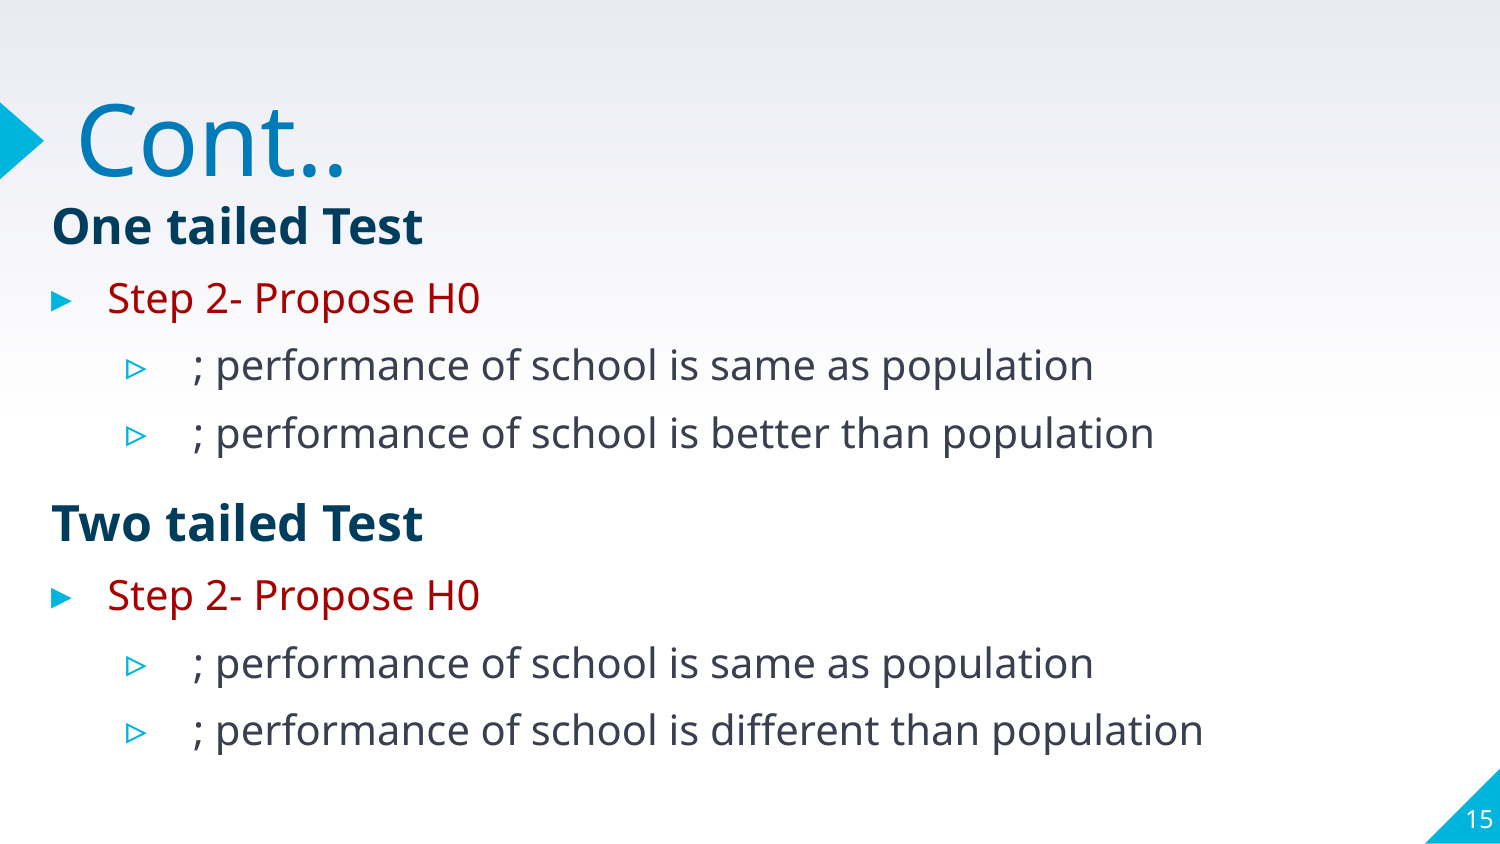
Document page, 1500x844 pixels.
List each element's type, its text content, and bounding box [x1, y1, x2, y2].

title Cont.. [75, 99, 1001, 277]
slide_number 15 [1418, 760, 1494, 838]
